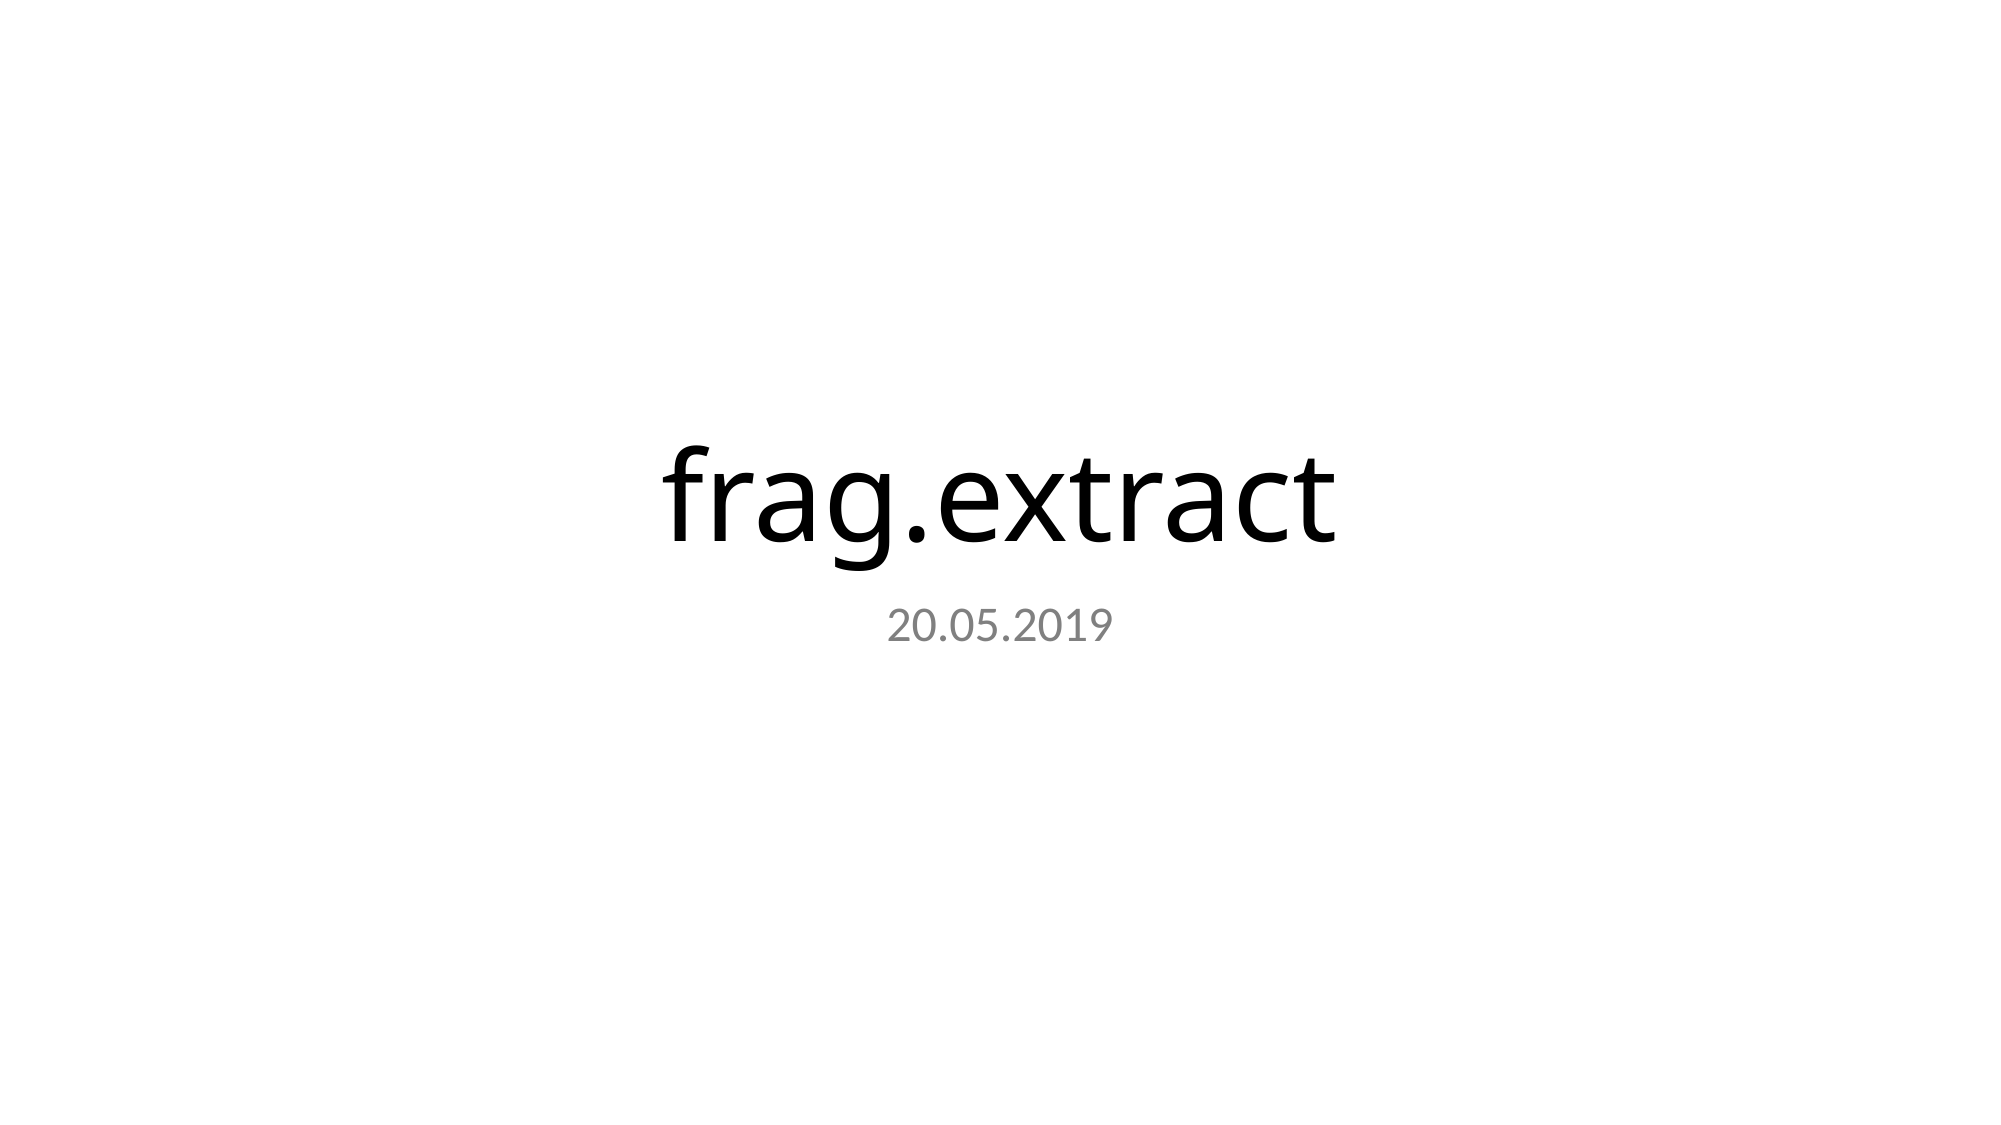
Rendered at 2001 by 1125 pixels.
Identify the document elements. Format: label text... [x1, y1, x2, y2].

title frag.extract [249, 184, 1750, 576]
subtitle 20.05.2019 [249, 590, 1750, 863]
